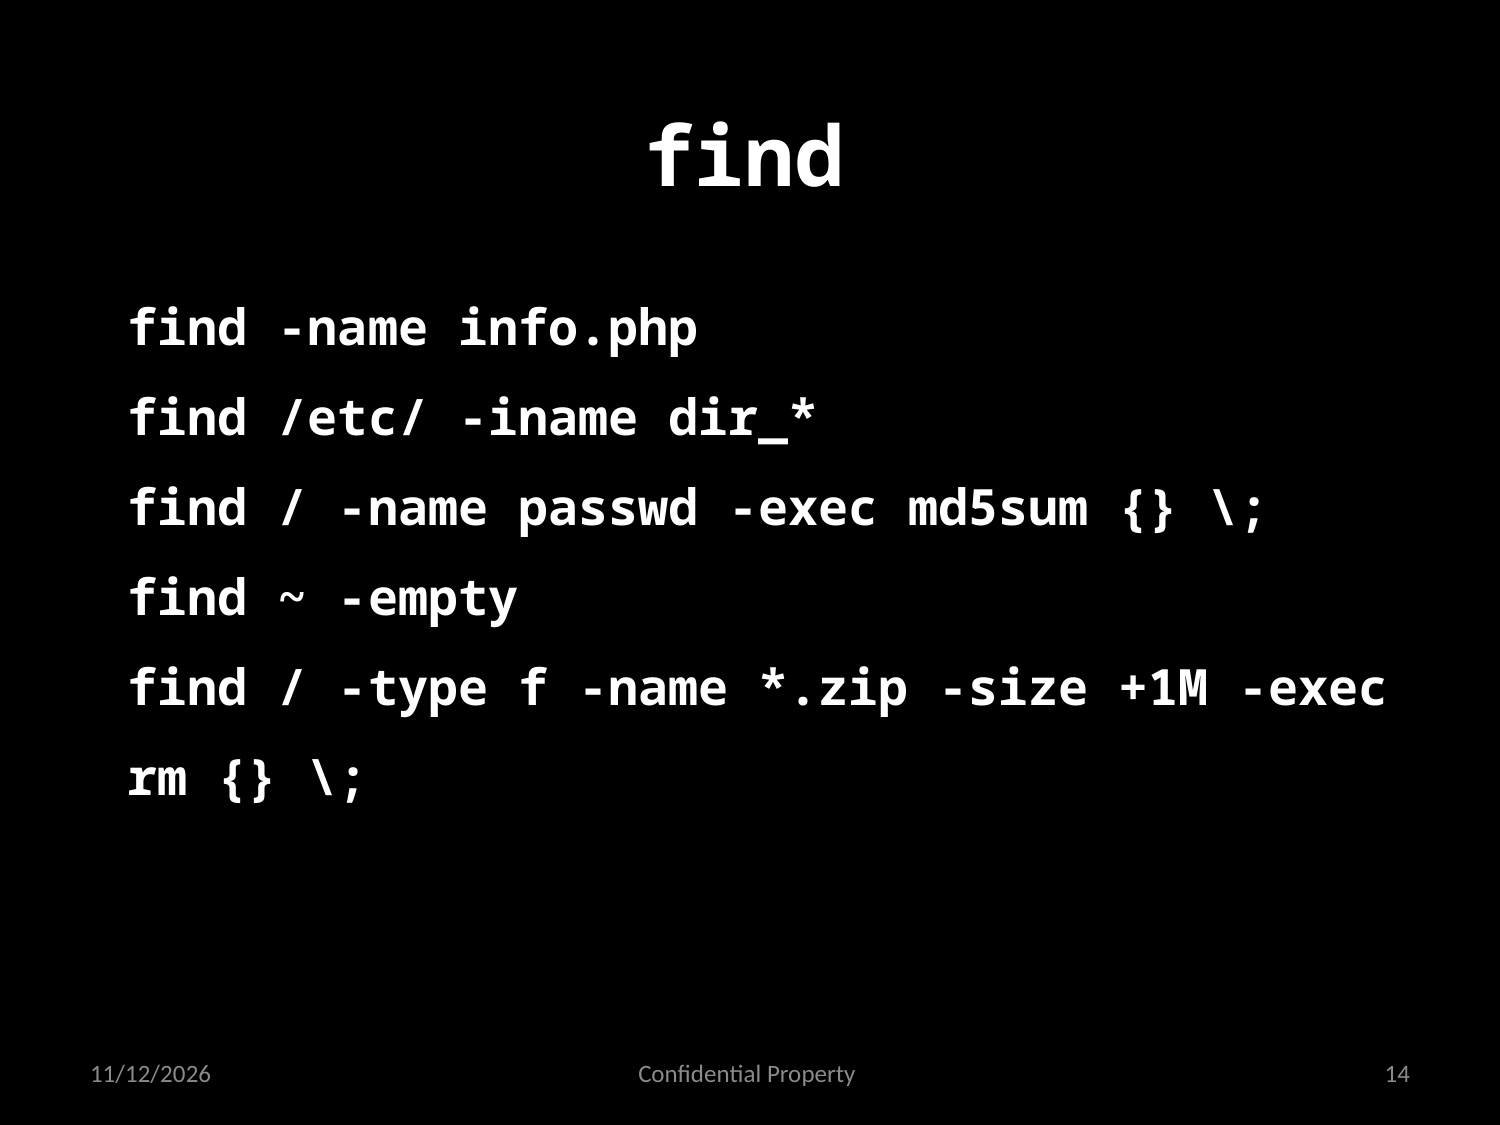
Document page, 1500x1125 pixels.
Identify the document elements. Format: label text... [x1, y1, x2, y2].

slide_number 14 [1074, 1042, 1425, 1103]
footer Confidential Property [512, 1042, 988, 1103]
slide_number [75, 1042, 425, 1103]
text_box find [452, 95, 1036, 211]
text_box find -name info.php find /etc/ -iname dir_* find / -name passwd -exec md5sum {} \; find ~ -empty find / -type f -name *.zip -size +1M -exec rm {} \; [113, 258, 1474, 814]
